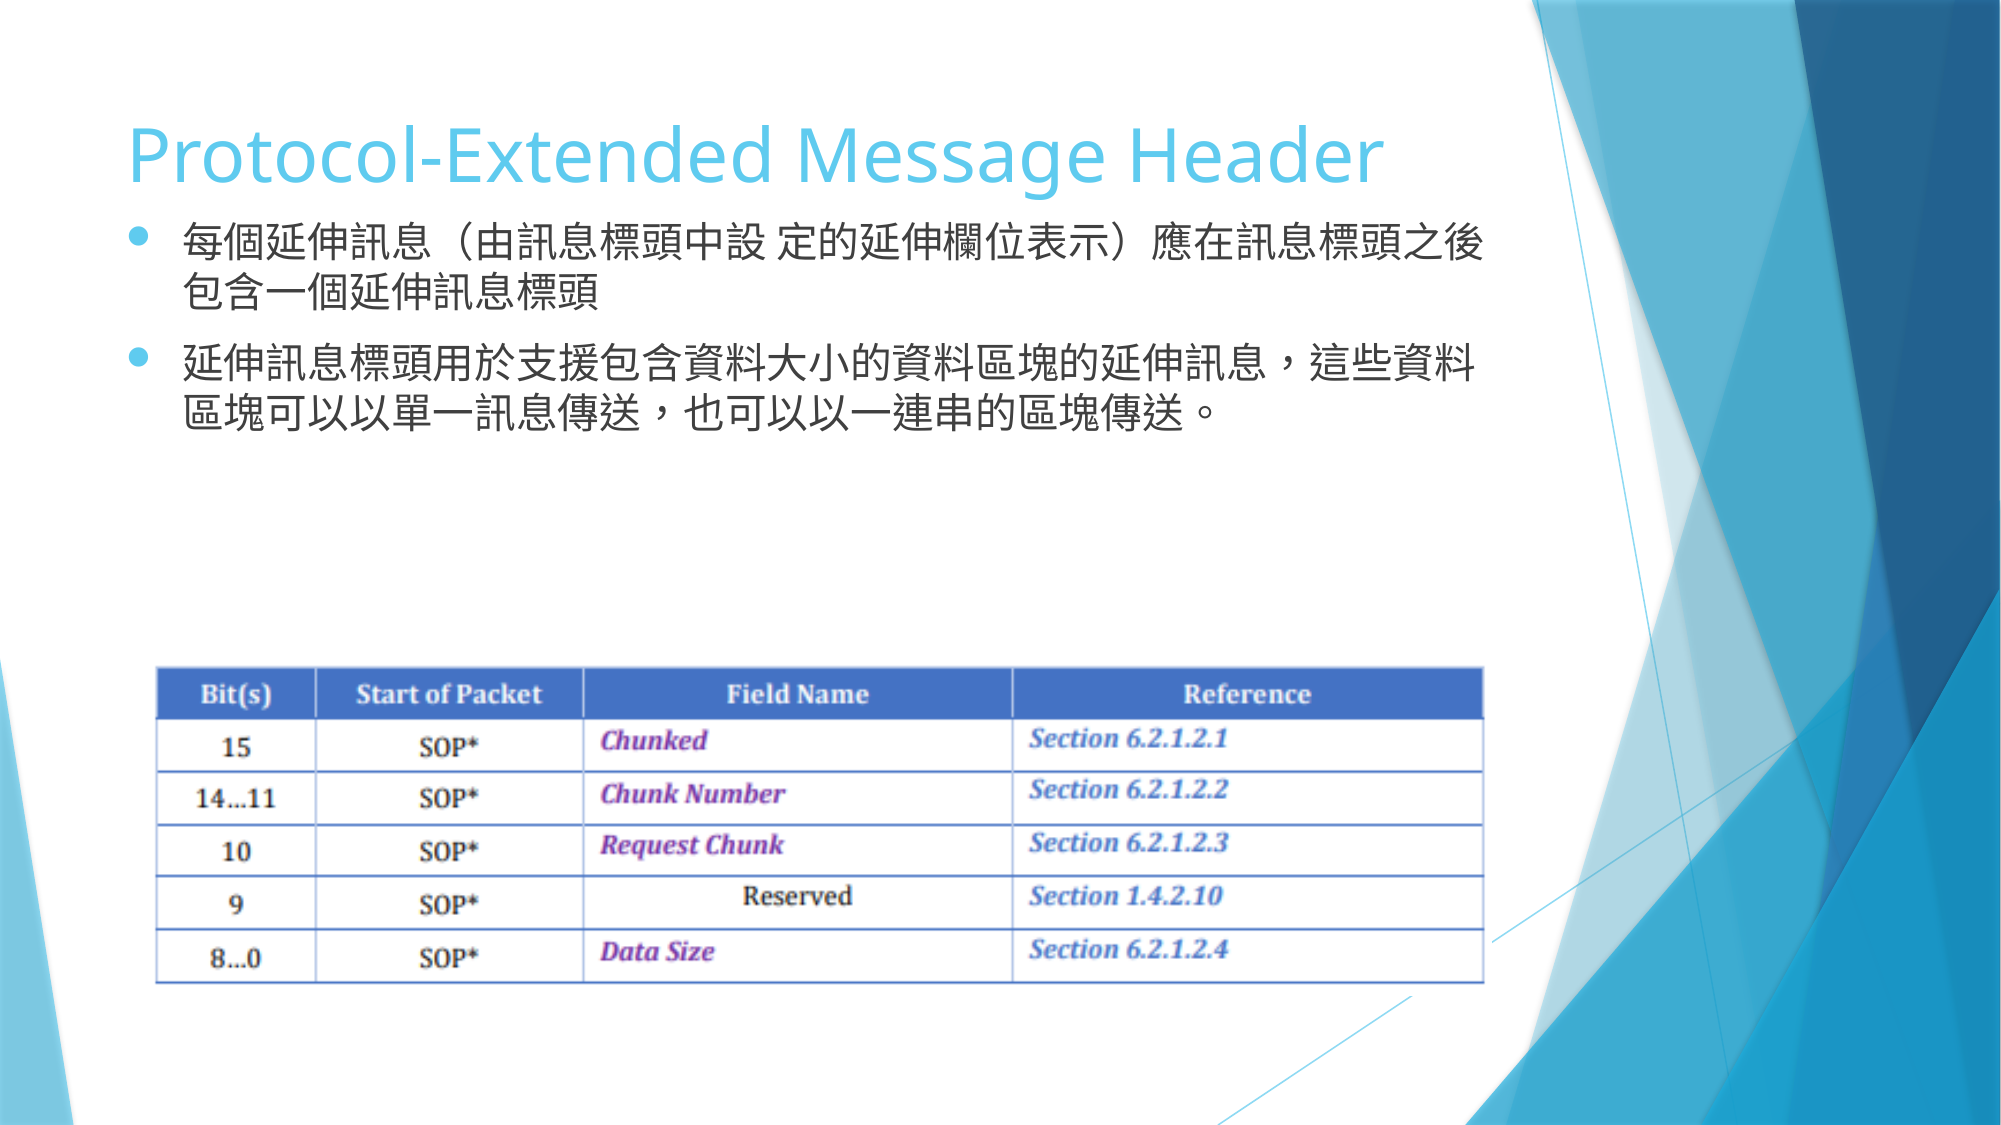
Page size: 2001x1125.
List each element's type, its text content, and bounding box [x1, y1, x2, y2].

picture [140, 646, 1493, 996]
list 每個延伸訊息（由訊息標頭中設 定的延伸欄位表示）應在訊息標頭之後包含一個延伸訊息標頭 延伸訊息標頭用於支援包含資料大小的資料區塊的延伸訊息，這些資料區塊可以以單一訊息傳送，也可以以一連串的區塊傳送。 [111, 208, 1522, 1086]
title Protocol-Extended Message Header [111, 99, 1522, 208]
